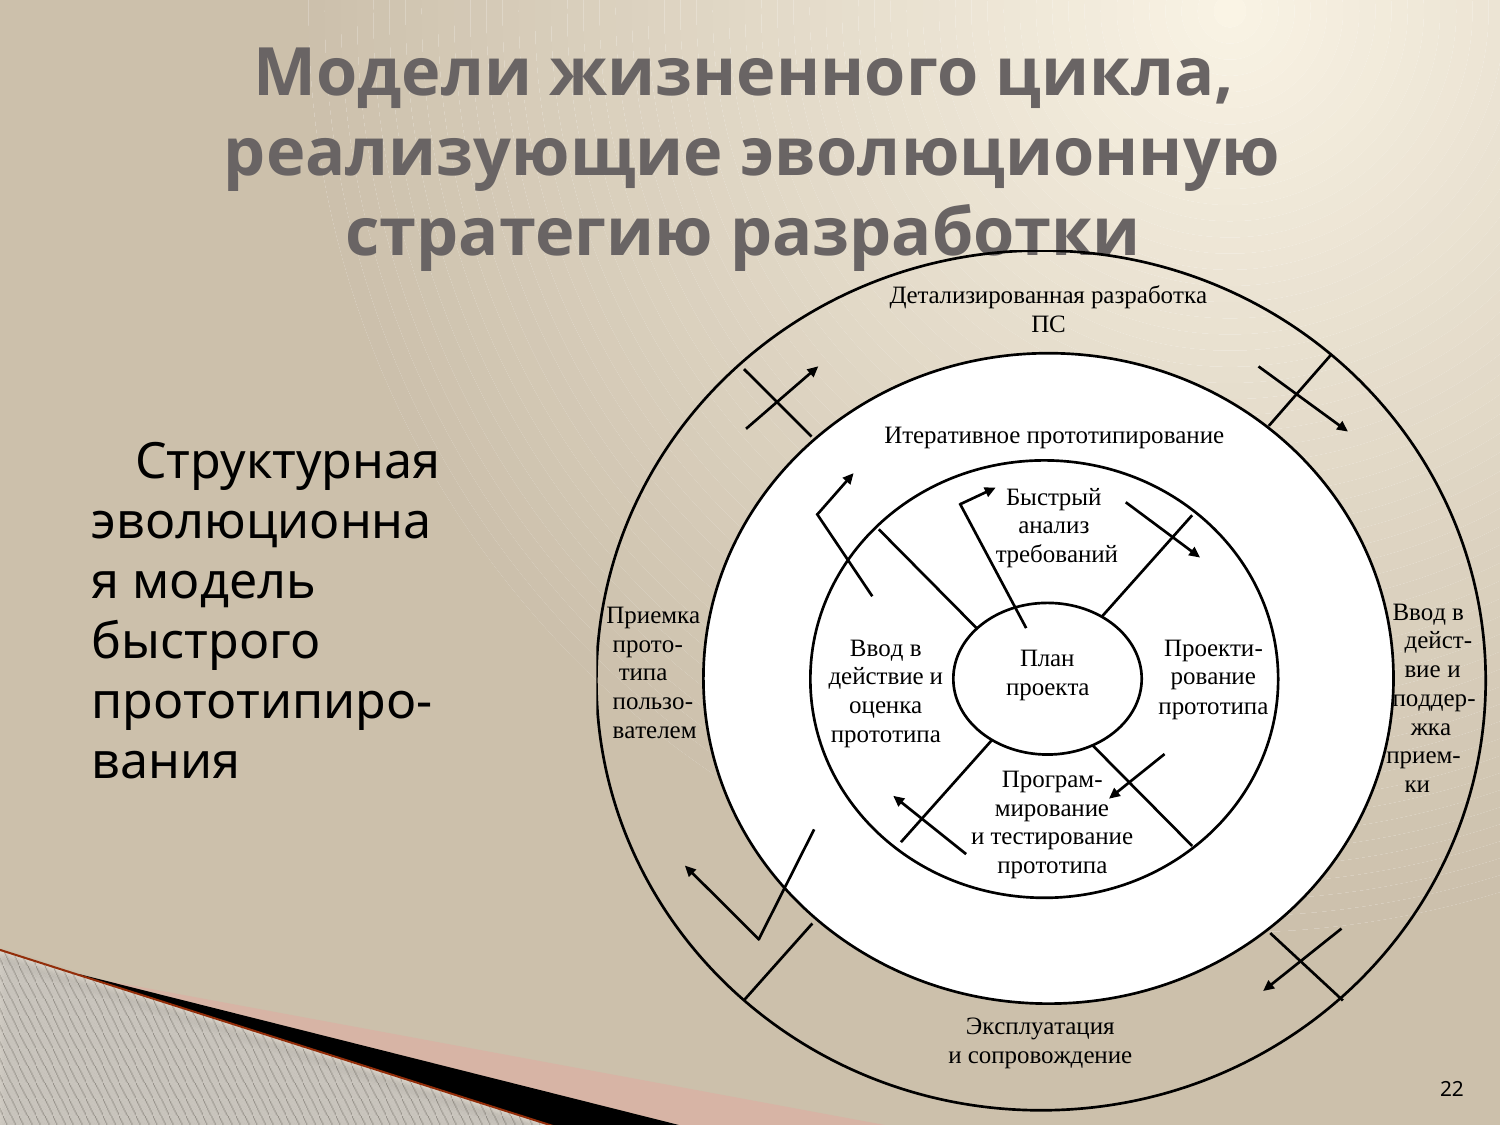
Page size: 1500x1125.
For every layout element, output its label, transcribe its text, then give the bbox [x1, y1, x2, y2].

title Модели жизненного цикла, реализующие эволюционную стратегию разработки [29, 19, 1475, 279]
list Структурная эволюционная модель быстрого прототипиро-вания [76, 420, 473, 799]
picture [596, 250, 1489, 1114]
